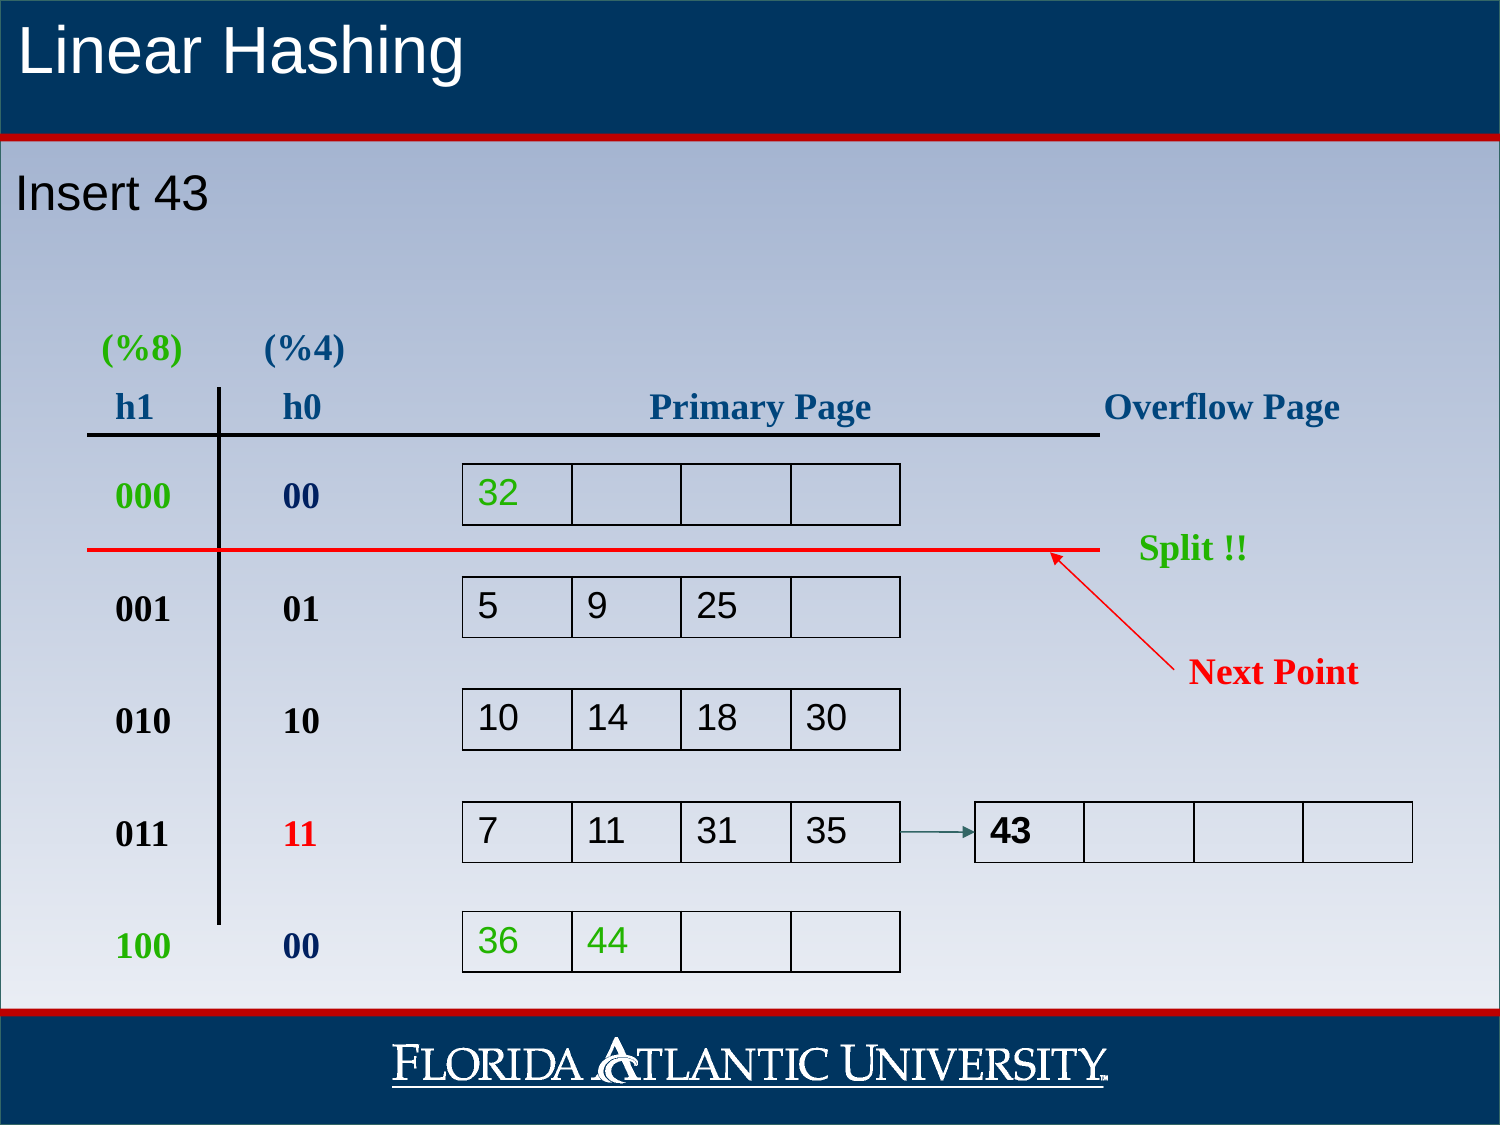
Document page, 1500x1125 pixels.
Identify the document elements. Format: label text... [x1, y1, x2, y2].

text_box 10 [267, 688, 335, 749]
text_box 001 [100, 576, 187, 637]
table_header 44 [573, 912, 680, 971]
table_header [792, 465, 899, 524]
table_header 31 [682, 803, 790, 862]
table_header 5 [463, 578, 571, 637]
picture [392, 1037, 1108, 1088]
text_box (%4) [249, 315, 361, 376]
table_header [1085, 803, 1193, 862]
table_header [682, 465, 790, 524]
text_box 011 [100, 801, 185, 862]
table_header 7 [463, 803, 571, 862]
table_header [792, 578, 899, 637]
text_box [1049, 552, 1175, 671]
table_header 9 [573, 578, 680, 637]
table_header [1195, 803, 1302, 862]
text_box 000 [100, 463, 187, 524]
text_box (%8) [86, 315, 198, 376]
table_header 18 [682, 690, 790, 749]
table_header 11 [573, 803, 680, 862]
text_box h1 [100, 376, 170, 434]
table_header [573, 465, 680, 524]
table_header [682, 912, 790, 971]
table_header 30 [792, 690, 899, 749]
text_box 00 [267, 913, 335, 974]
table_header 25 [682, 578, 790, 637]
text_box 11 [267, 801, 333, 862]
text_box Insert 43 [0, 153, 1338, 228]
text_box Primary Page [634, 374, 887, 434]
text_box Split !! [1124, 515, 1264, 576]
table_header 10 [463, 690, 571, 749]
table_header 14 [573, 690, 680, 749]
table_header [1304, 803, 1412, 862]
table_header 43 [976, 803, 1083, 862]
table_header 32 [463, 465, 571, 524]
table_header 36 [463, 912, 571, 971]
text_box h0 [267, 376, 337, 434]
table_header [792, 912, 899, 971]
text_box 01 [267, 576, 335, 637]
table_header 35 [792, 803, 899, 862]
text_box Next Point [1174, 639, 1376, 700]
text_box Overflow Page [1088, 374, 1356, 434]
text_box 010 [100, 688, 187, 749]
text_box 100 [100, 913, 187, 974]
text_box Linear Hashing [3, 0, 1500, 95]
text_box 00 [267, 463, 335, 524]
